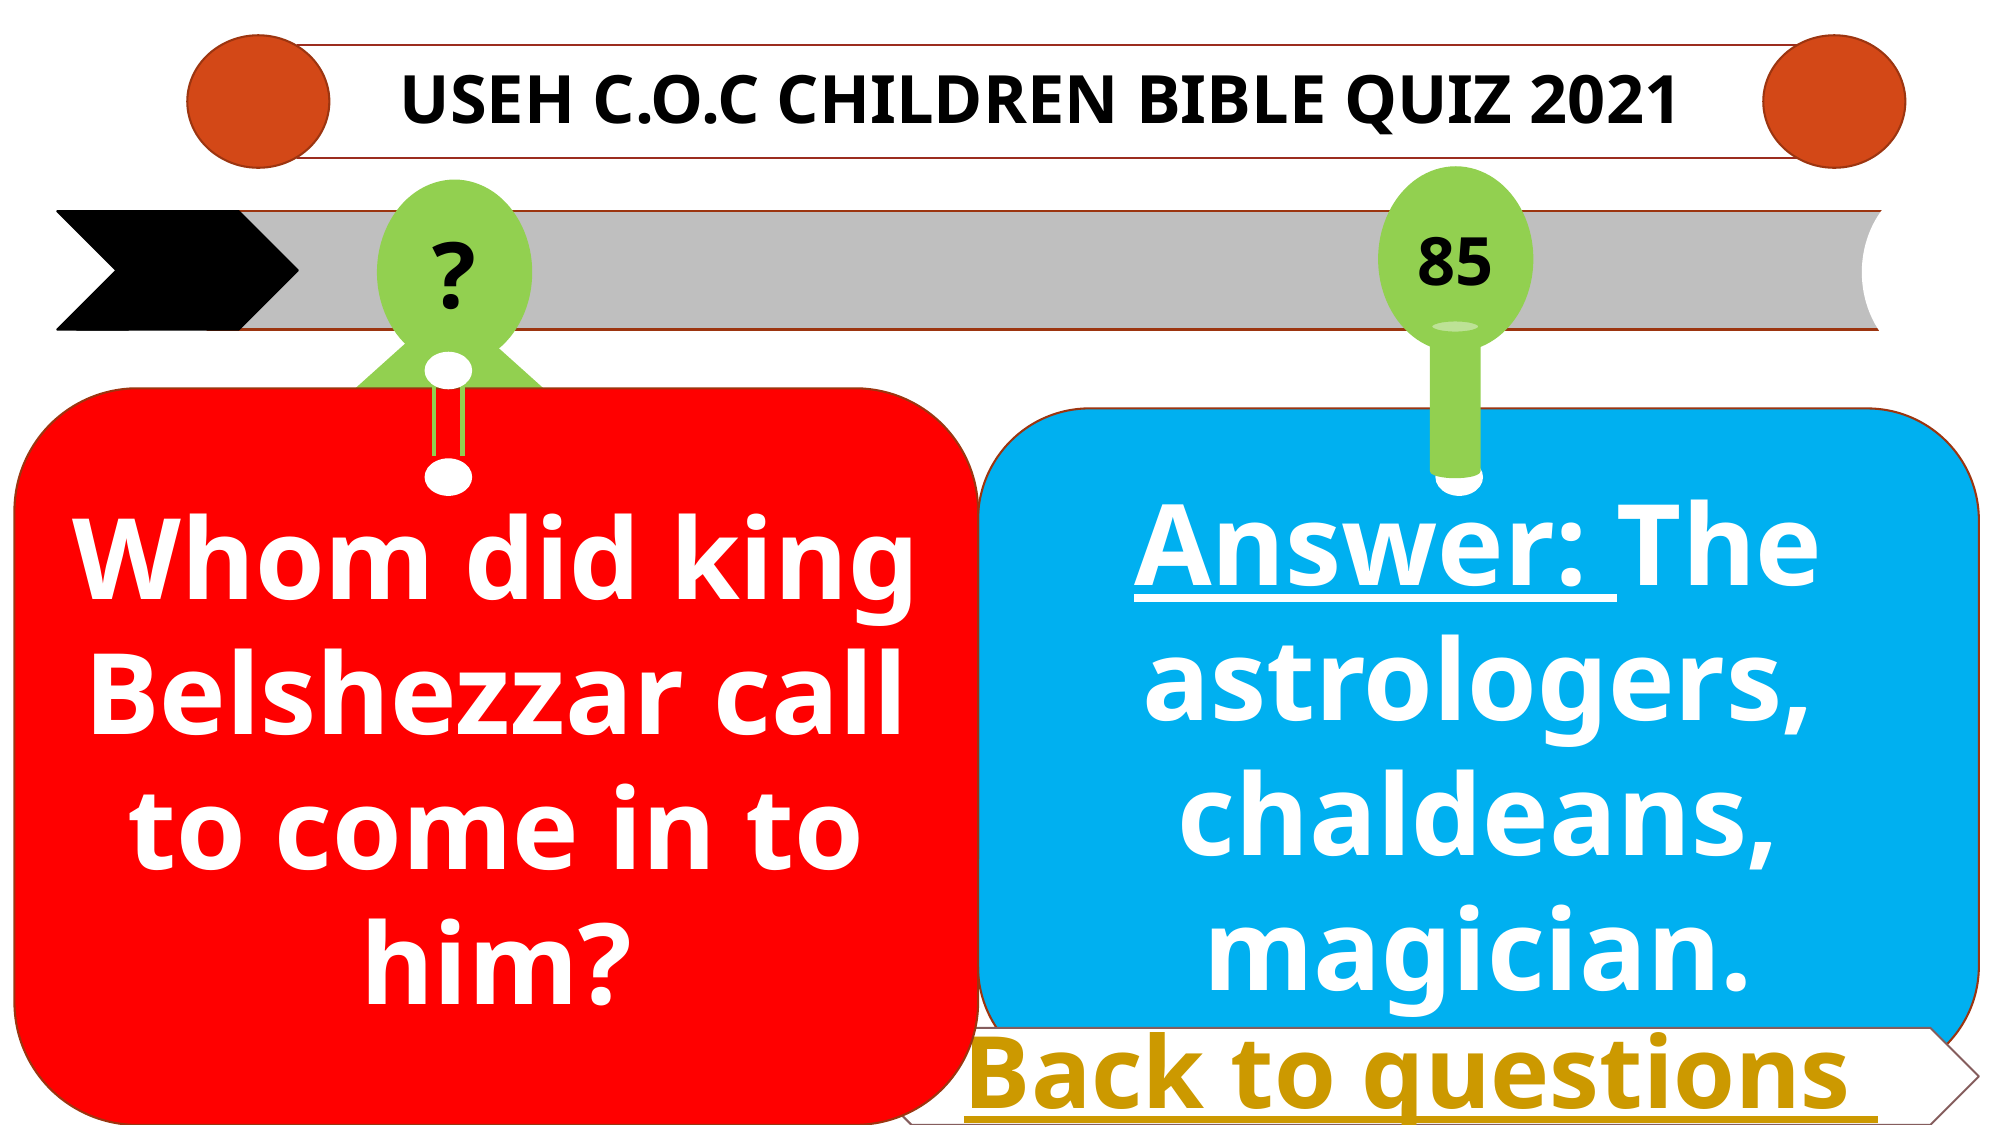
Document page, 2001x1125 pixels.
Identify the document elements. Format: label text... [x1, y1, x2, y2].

text_box [240, 210, 395, 331]
text_box [186, 34, 331, 169]
text_box [355, 344, 432, 387]
text_box [1429, 319, 1481, 479]
title USEH C.O.C CHILDREN Bible QUIZ 2021 [298, 44, 1795, 159]
text_box Back to questions [902, 1026, 1980, 1125]
text_box [423, 350, 474, 391]
text_box [464, 349, 544, 387]
text_box ? [375, 178, 534, 364]
text_box [423, 457, 474, 497]
text_box [1434, 467, 1485, 497]
text_box 85 [1377, 165, 1535, 348]
text_box [1508, 210, 1879, 331]
text_box Answer: The astrologers, chaldeans, magician. [979, 407, 1980, 1044]
text_box Whom did king Belshezzar call to come in to him? [13, 387, 980, 1125]
text_box [1860, 178, 2000, 367]
text_box 65 [1433, 322, 1478, 331]
text_box [1762, 34, 1907, 169]
text_box [56, 210, 133, 331]
text_box [75, 210, 299, 331]
text_box [515, 210, 1404, 331]
